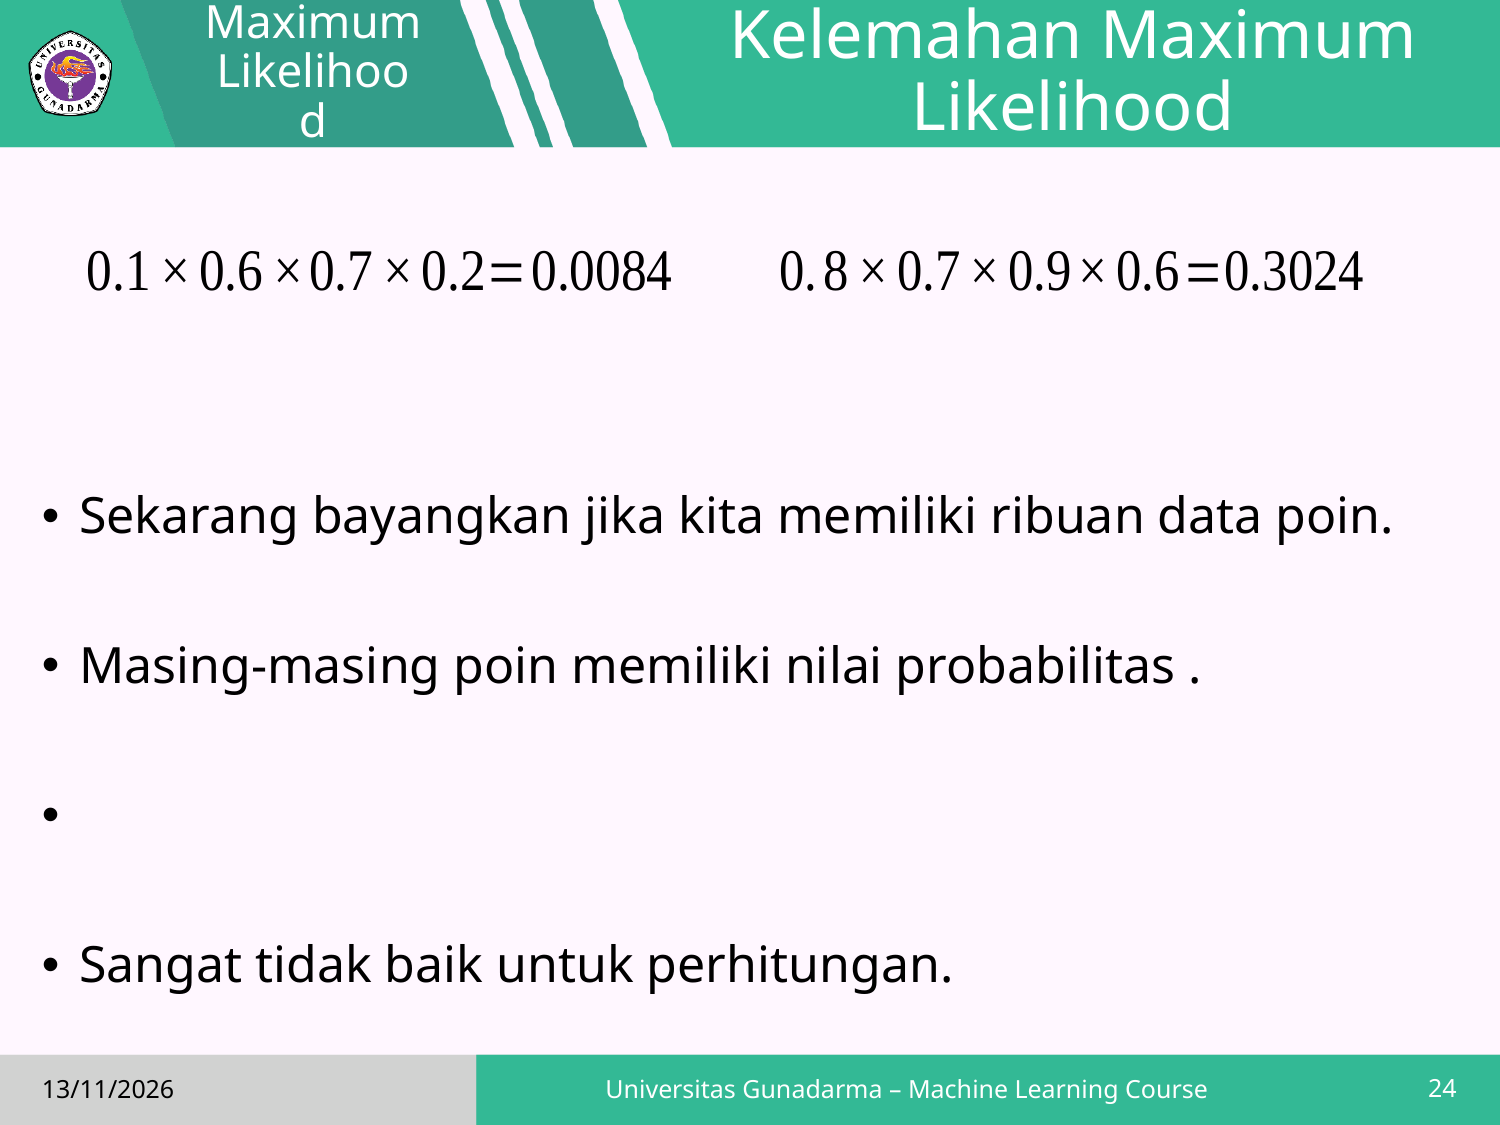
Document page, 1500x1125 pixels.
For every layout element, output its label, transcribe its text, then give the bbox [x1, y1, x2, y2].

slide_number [26, 1067, 438, 1113]
slide_number 24 [1345, 1066, 1472, 1113]
title Kelemahan Maximum Likelihood [675, 20, 1472, 126]
list Maximum Likelihood [188, 20, 438, 126]
footer Universitas Gunadarma – Machine Learning Course [496, 1067, 1318, 1113]
picture [0, 0, 1500, 1125]
